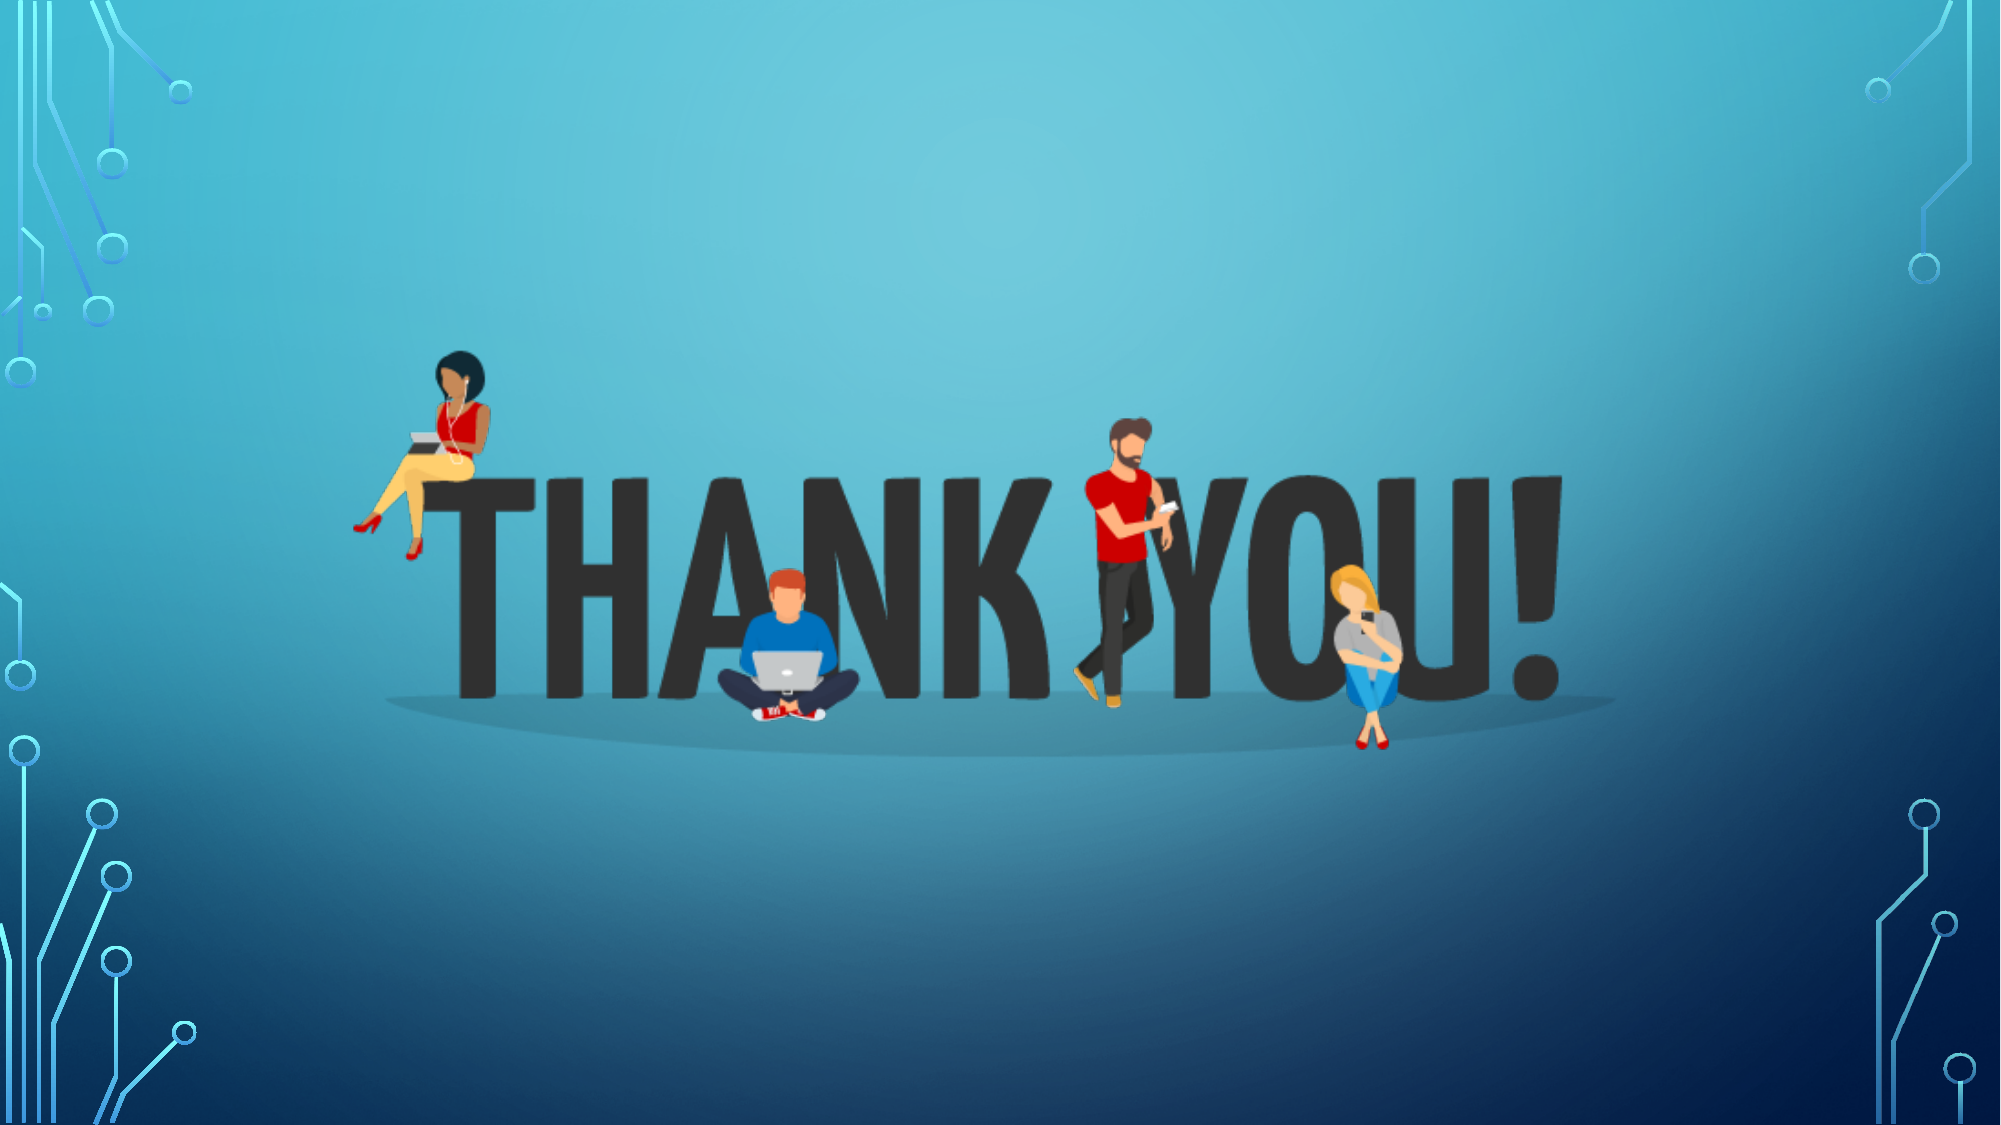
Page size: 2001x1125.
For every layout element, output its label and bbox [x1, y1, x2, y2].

picture [322, 313, 1678, 812]
